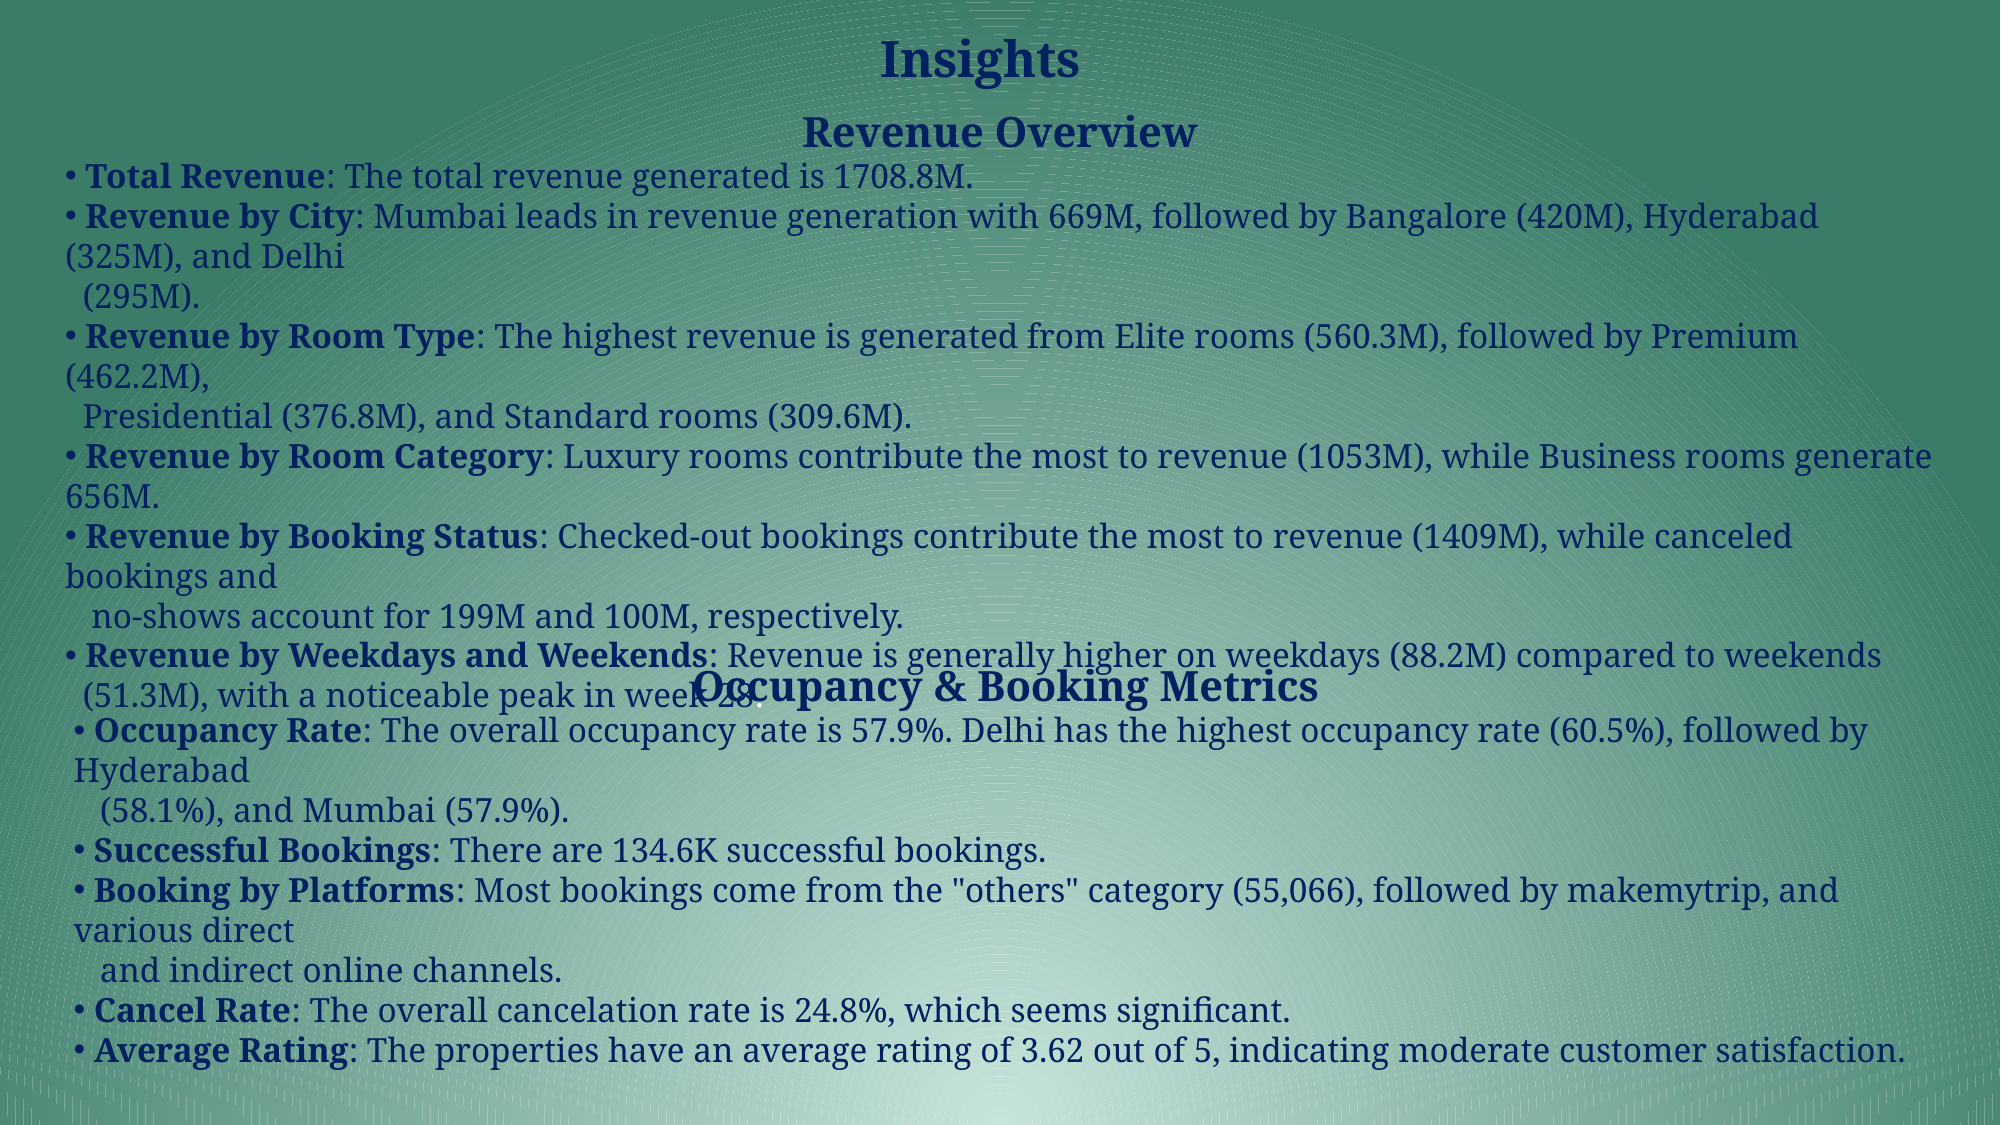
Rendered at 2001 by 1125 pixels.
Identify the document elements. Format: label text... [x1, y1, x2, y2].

text_box Revenue Overview Total Revenue: The total revenue generated is 1708.8M. Revenue by City: Mumbai leads in revenue generation with 669M, followed by Bangalore (420M), Hyderabad (325M), and Delhi (295M). Revenue by Room Type: The highest revenue is generated from Elite rooms (560.3M), followed by Premium (462.2M), Presidential (376.8M), and Standard rooms (309.6M). Revenue by Room Category: Luxury rooms contribute the most to revenue (1053M), while Business rooms generate 656M. Revenue by Booking Status: Checked-out bookings contribute the most to revenue (1409M), while canceled bookings and no-shows account for 199M and 100M, respectively. Revenue by Weekdays and Weekends: Revenue is generally higher on weekdays (88.2M) compared to weekends (51.3M), with a noticeable peak in week 28. [50, 98, 1950, 722]
text_box Occupancy & Booking Metrics Occupancy Rate: The overall occupancy rate is 57.9%. Delhi has the highest occupancy rate (60.5%), followed by Hyderabad (58.1%), and Mumbai (57.9%). Successful Bookings: There are 134.6K successful bookings. Booking by Platforms: Most bookings come from the "others" category (55,066), followed by makemytrip, and various direct and indirect online channels. Cancel Rate: The overall cancelation rate is 24.8%, which seems significant. Average Rating: The properties have an average rating of 3.62 out of 5, indicating moderate customer satisfaction. [58, 652, 1953, 1077]
text_box Insights [366, 20, 1596, 95]
